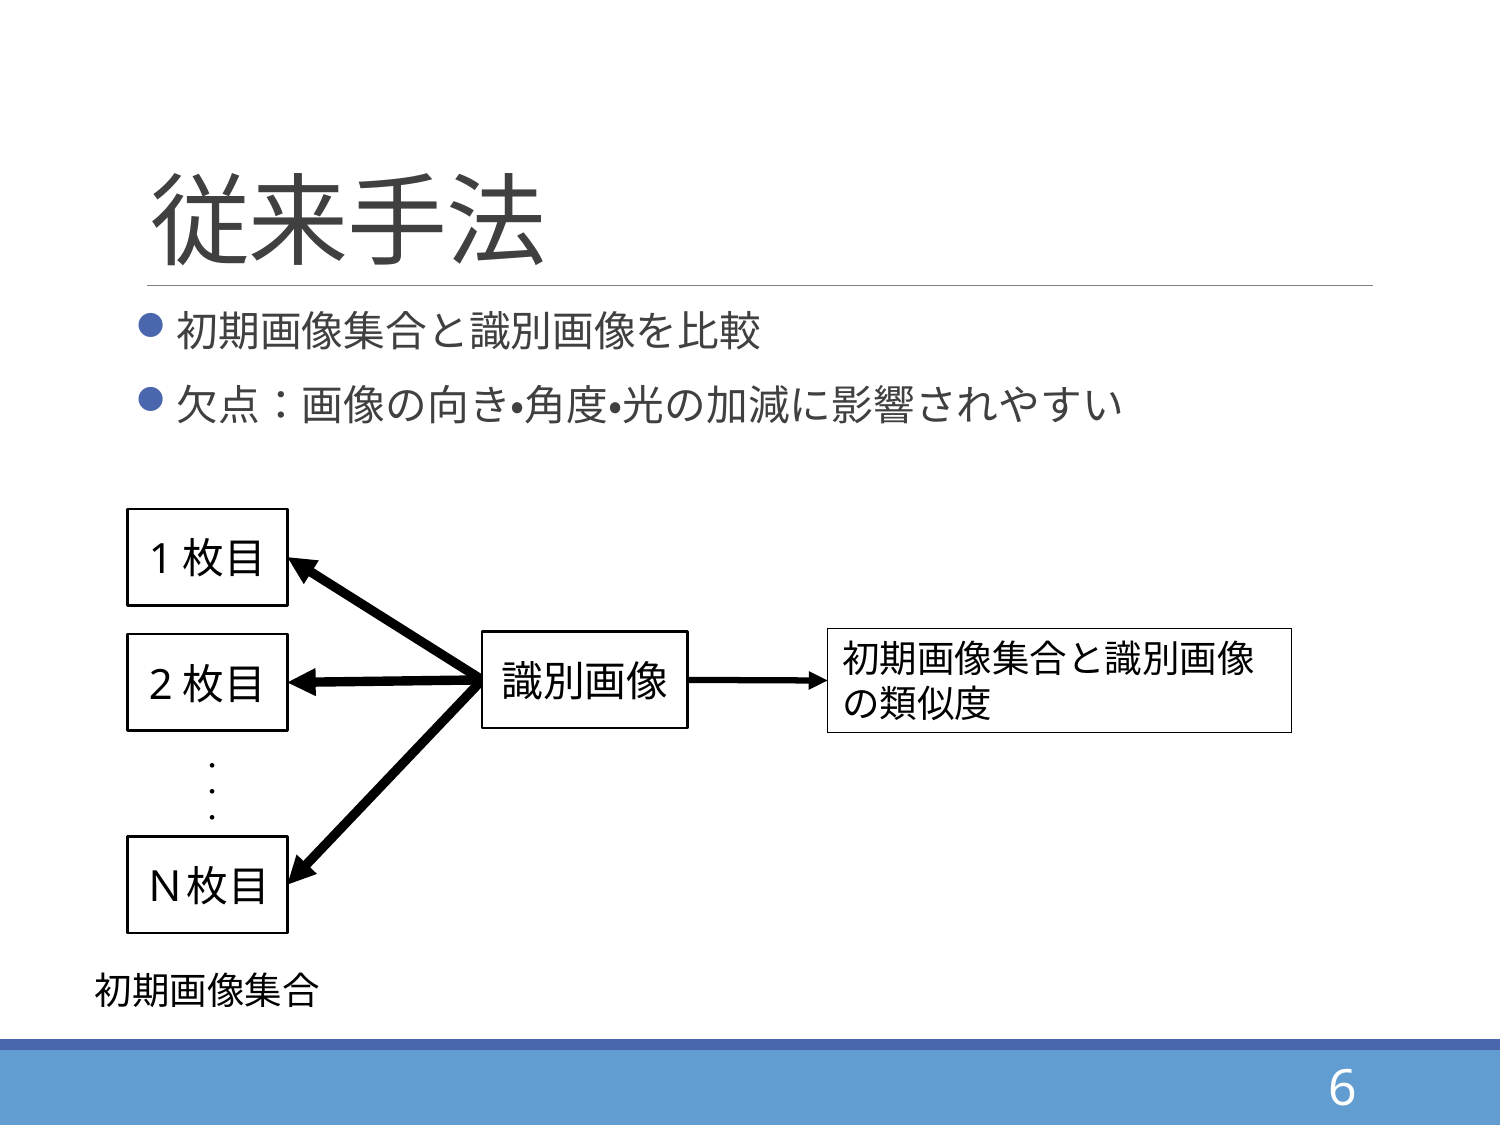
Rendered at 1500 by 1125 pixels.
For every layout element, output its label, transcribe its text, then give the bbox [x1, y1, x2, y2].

text_box 2枚目 [126, 633, 284, 732]
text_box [286, 679, 483, 886]
text_box 初期画像集合 [79, 959, 345, 1020]
text_box Ｎ枚目 [126, 835, 289, 934]
title 従来手法 [135, 47, 1373, 285]
slide_number 6 [1211, 1059, 1373, 1120]
list 初期画像集合と識別画像を比較 欠点：画像の向き・角度・光の加減に影響されやすい [135, 302, 1373, 963]
text_box ・・・ [183, 732, 242, 835]
text_box 1枚目 [126, 508, 289, 607]
text_box 識別画像 [491, 630, 689, 729]
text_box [287, 556, 483, 677]
text_box 初期画像集合と識別画像の類似度 [827, 628, 1292, 733]
